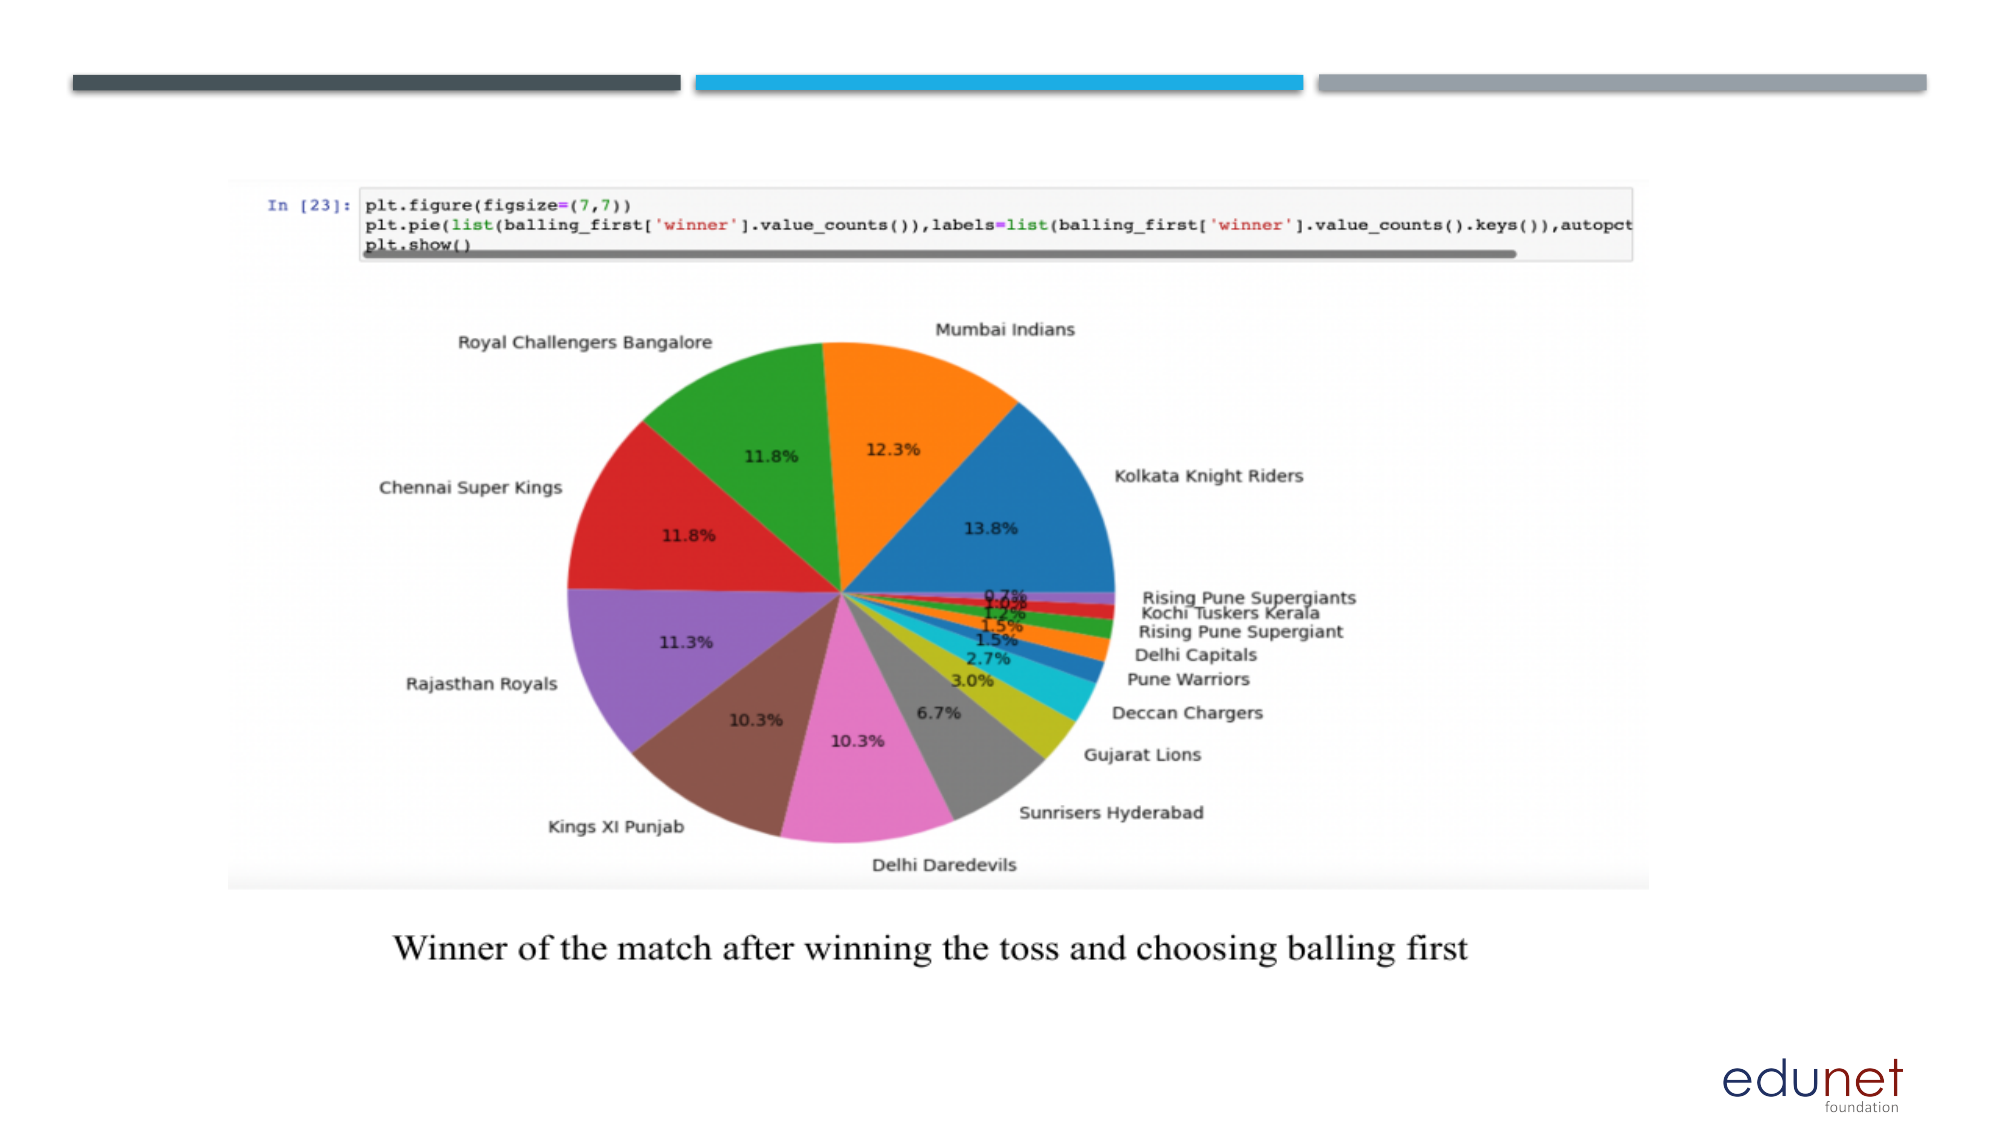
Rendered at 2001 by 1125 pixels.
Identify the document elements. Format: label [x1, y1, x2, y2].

picture [228, 136, 1650, 1035]
picture [1719, 1056, 1905, 1116]
